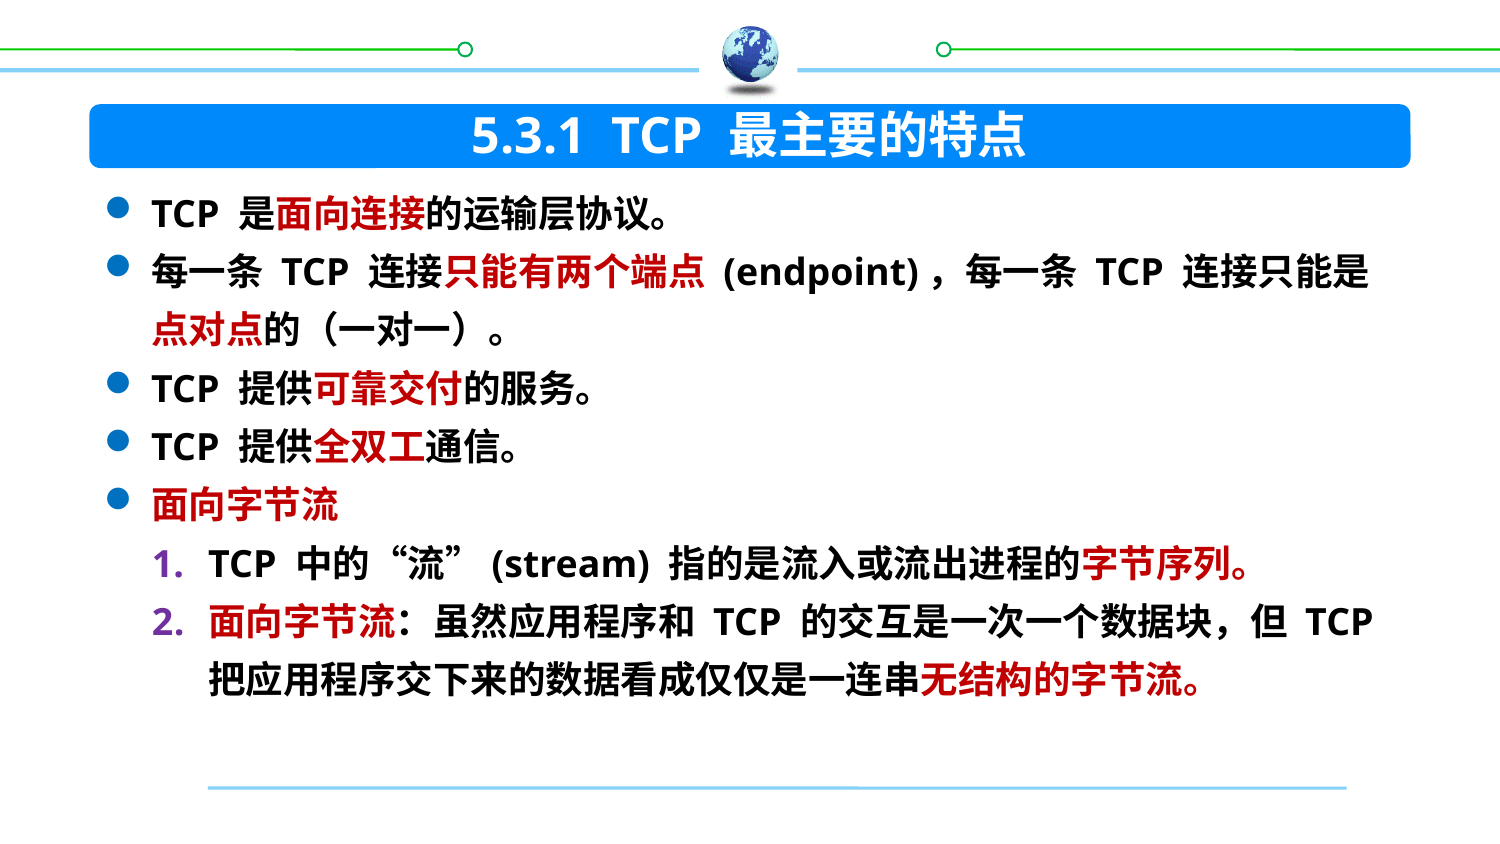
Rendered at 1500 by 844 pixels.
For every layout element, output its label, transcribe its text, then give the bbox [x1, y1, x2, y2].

text_box [89, 104, 456, 168]
text_box TCP 是面向连接的运输层协议。 每一条 TCP 连接只能有两个端点 (endpoint)，每一条 TCP 连接只能是点对点的（一对一）。 TCP 提供可靠交付的服务。 TCP 提供全双工通信。 面向字节流 TCP 中的“流”(stream) 指的是流入或流出进程的字节序列。 面向字节流：虽然应用程序和 TCP 的交互是一次一个数据块，但 TCP 把应用程序交下来的数据看成仅仅是一连串无结构的字节流。 [89, 168, 1411, 709]
text_box [1043, 104, 1411, 168]
text_box 5.3.1 TCP 最主要的特点 [456, 95, 1043, 168]
picture [720, 24, 780, 95]
